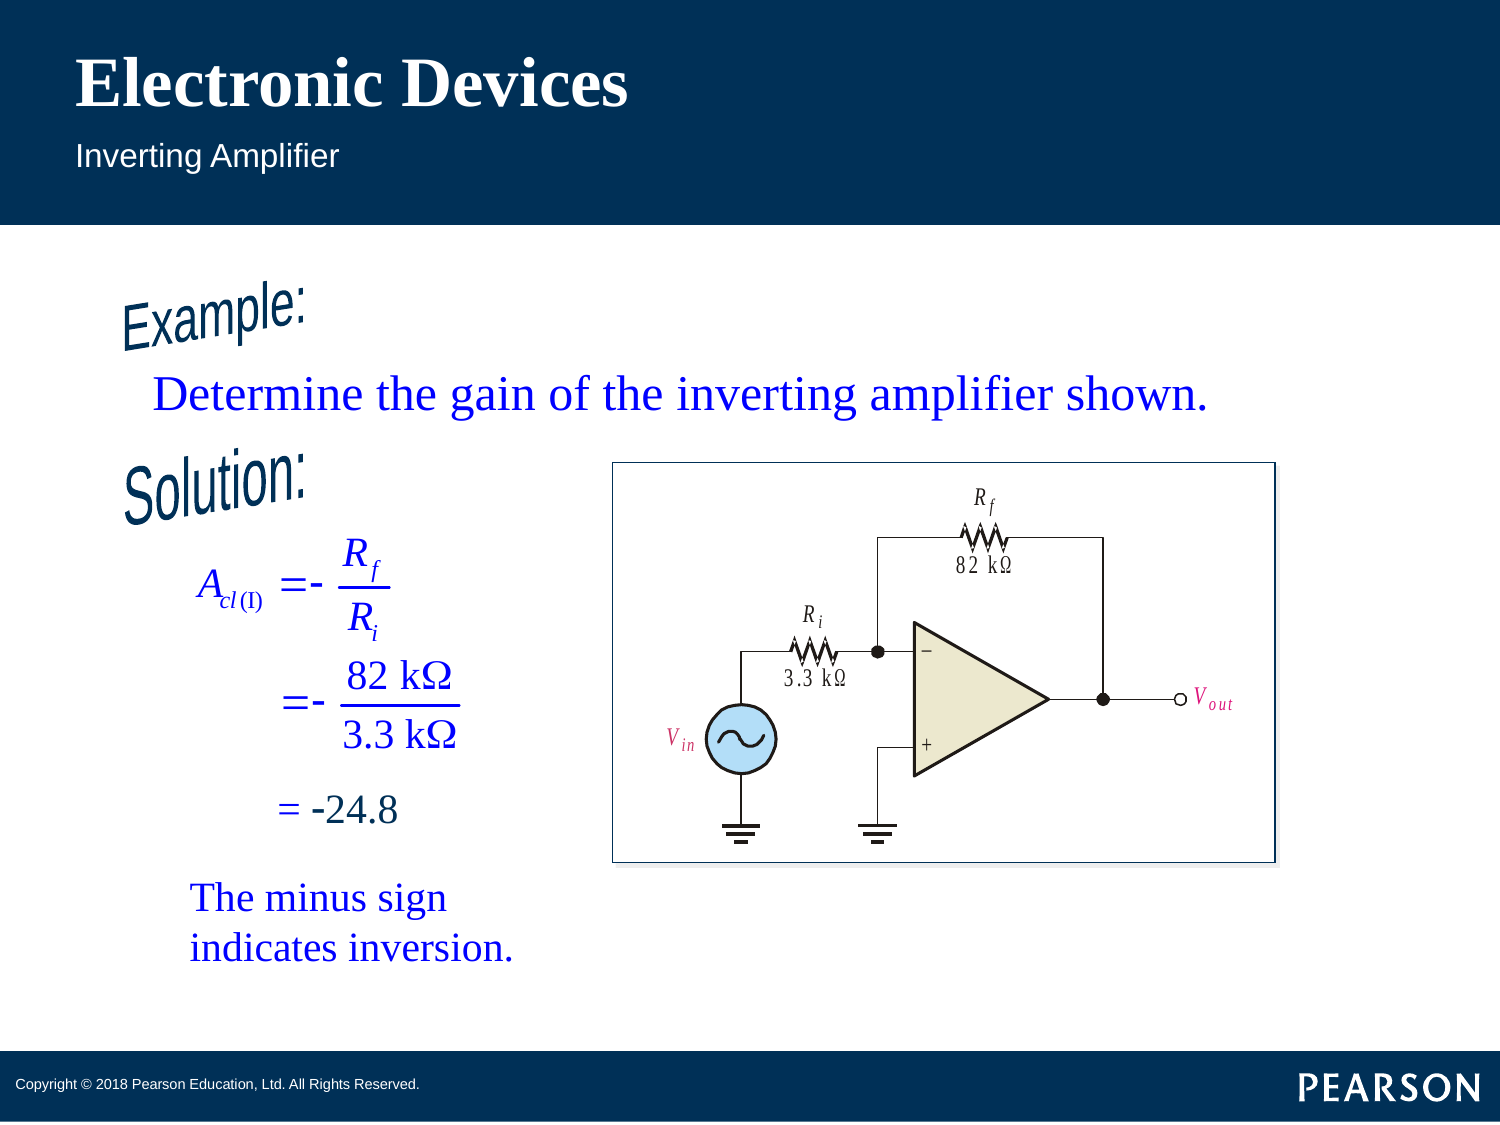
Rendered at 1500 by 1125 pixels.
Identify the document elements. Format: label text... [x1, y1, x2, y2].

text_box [662, 484, 1238, 848]
text_box = -24.8 [262, 774, 625, 840]
list Inverting Amplifier [75, 133, 1425, 200]
title Electronic Devices [75, 35, 1425, 133]
text_box Determine the gain of the inverting amplifier shown. [137, 352, 1388, 428]
text_box The minus sign indicates inversion. [174, 862, 613, 978]
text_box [188, 524, 401, 651]
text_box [272, 649, 468, 758]
text_box [612, 462, 1275, 863]
